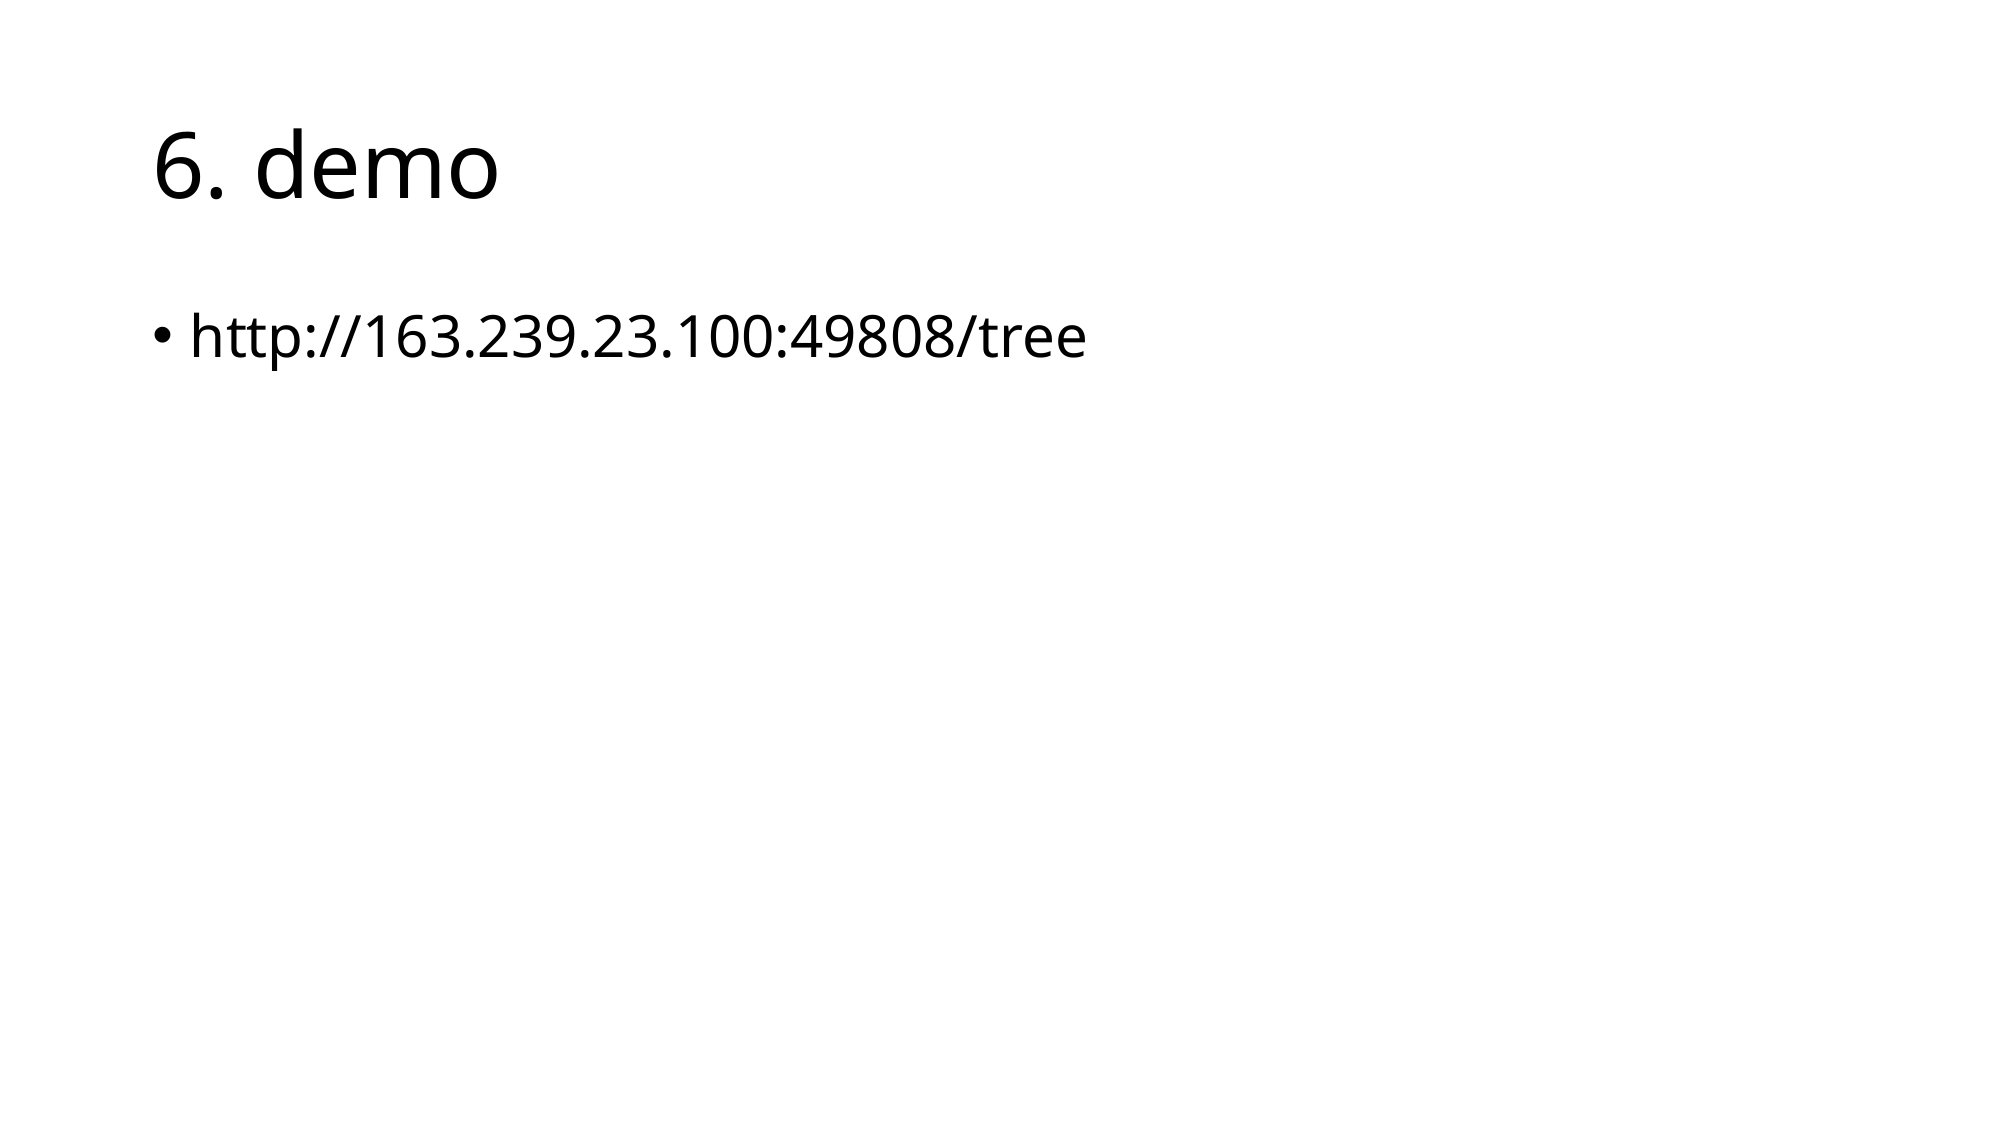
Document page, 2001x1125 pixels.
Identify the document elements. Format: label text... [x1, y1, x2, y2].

list http://163.239.23.100:49808/tree [137, 299, 1863, 1014]
title 6. demo [137, 59, 1863, 278]
